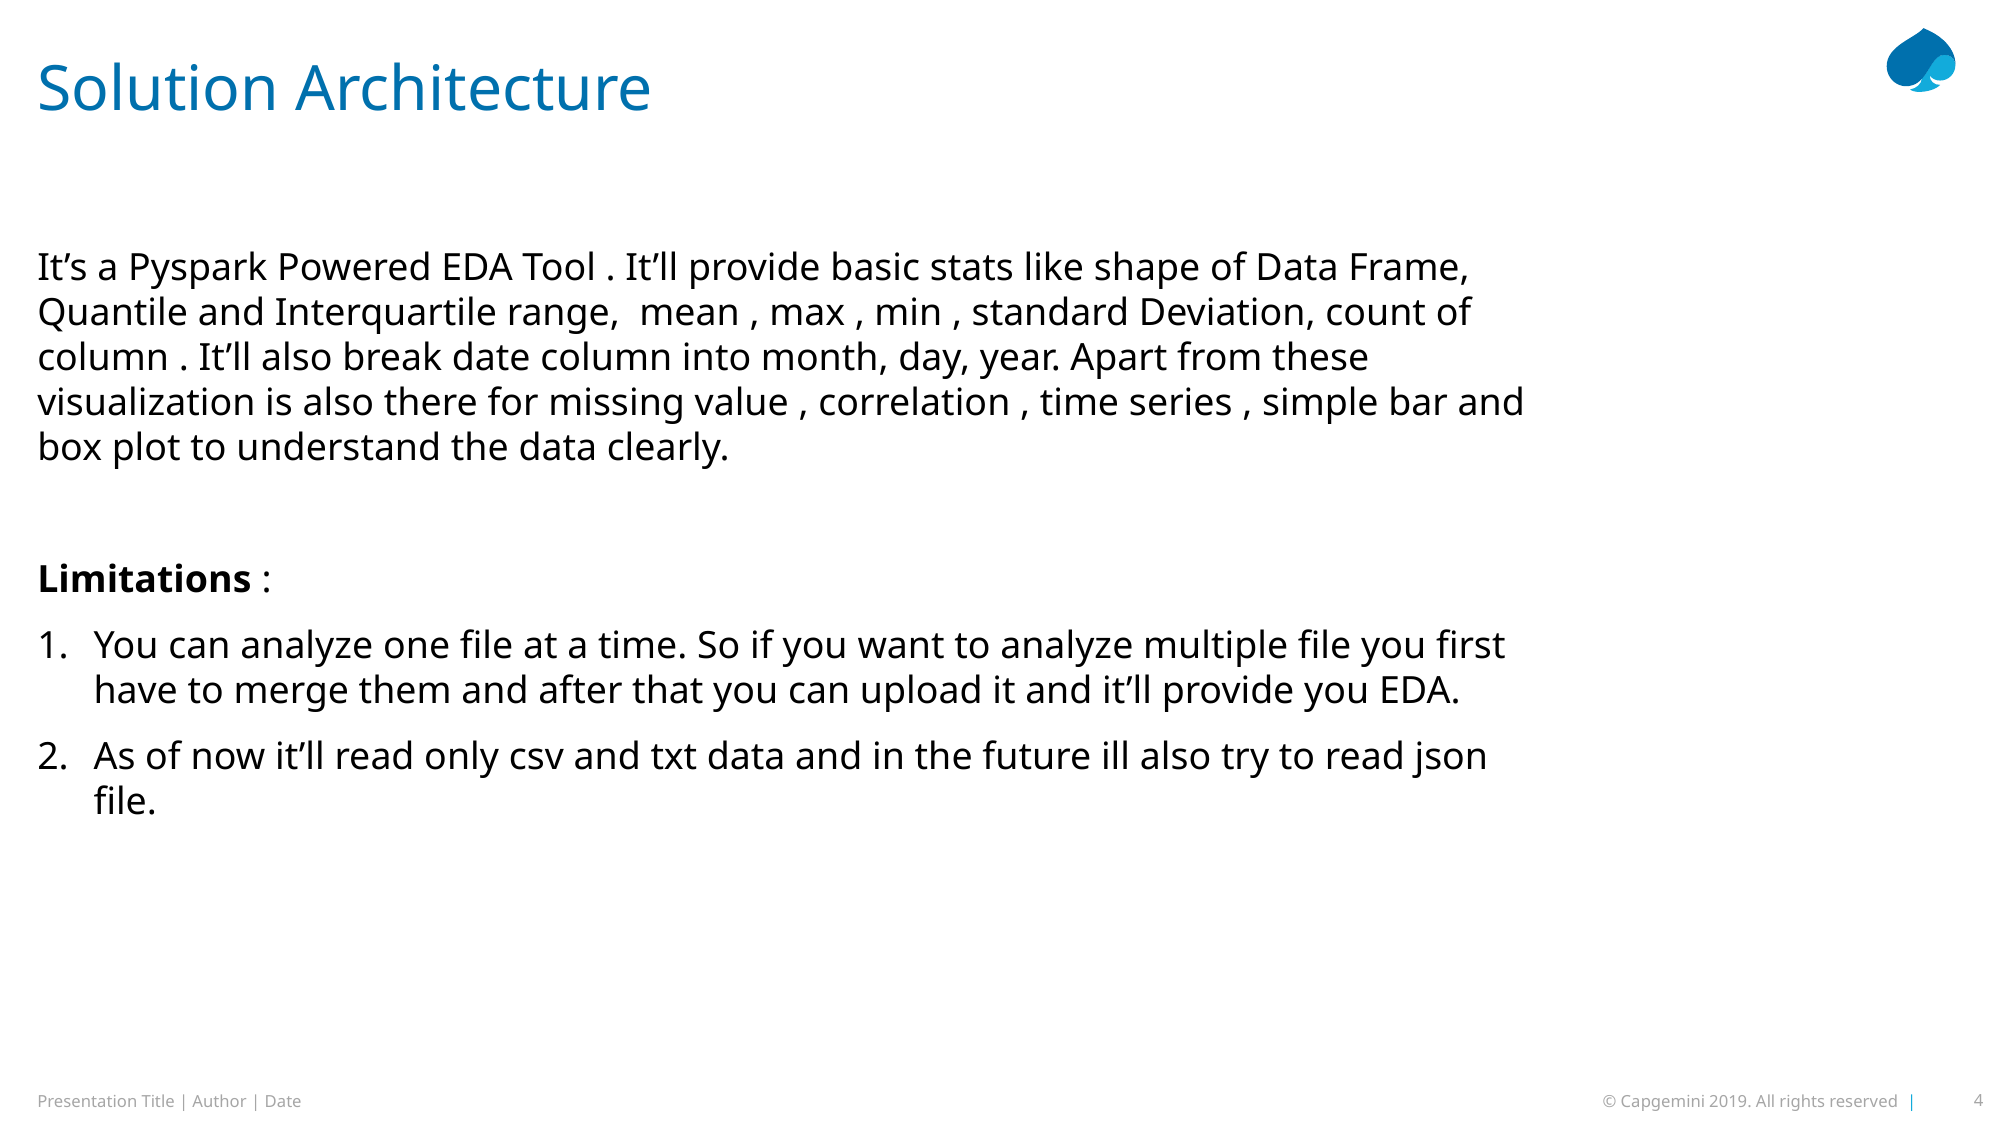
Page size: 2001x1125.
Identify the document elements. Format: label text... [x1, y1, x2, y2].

title Solution Architecture [37, 0, 1863, 182]
list It’s a Pyspark Powered EDA Tool . It’ll provide basic stats like shape of Data Frame, Quantile and Interquartile range, mean , max , min , standard Deviation, count of column . It’ll also break date column into month, day, year. Apart from these visualization is also there for missing value , correlation , time series , simple bar and box plot to understand the data clearly. Limitations : You can analyze one file at a time. So if you want to analyze multiple file you first have to merge them and after that you can upload it and it’ll provide you EDA. As of now it’ll read only csv and txt data and in the future ill also try to read json file. [37, 237, 1563, 1025]
